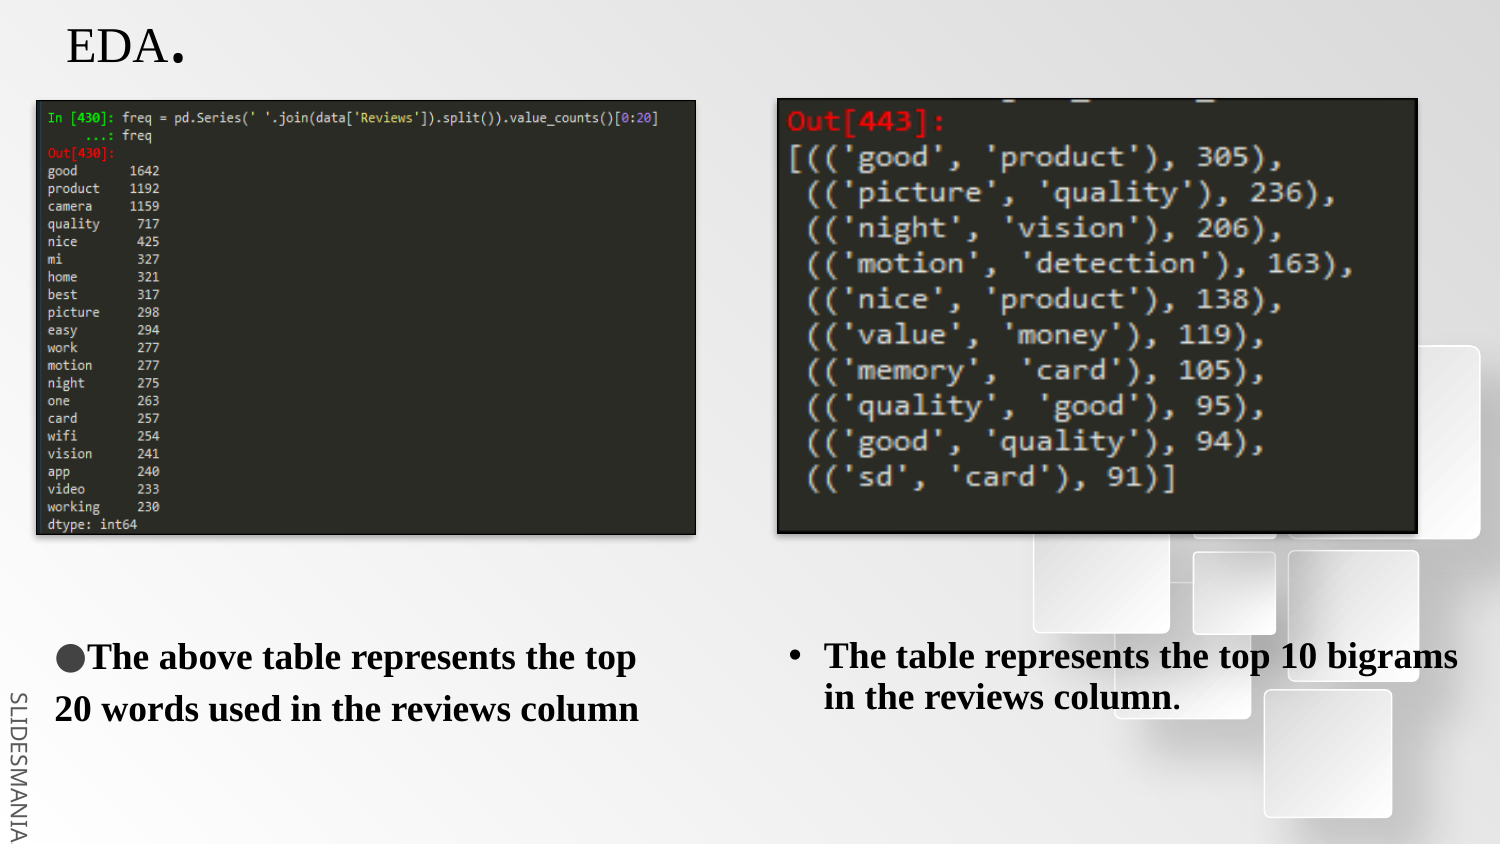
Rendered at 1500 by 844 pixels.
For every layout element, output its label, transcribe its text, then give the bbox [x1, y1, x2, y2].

list The above table represents the top 20 words used in the reviews column [39, 610, 696, 844]
list . [51, 298, 708, 678]
picture [776, 97, 1418, 534]
text_box The table represents the top 10 bigrams in the reviews column. [773, 629, 1500, 725]
picture [35, 100, 697, 535]
title EDA. [51, 0, 1449, 189]
